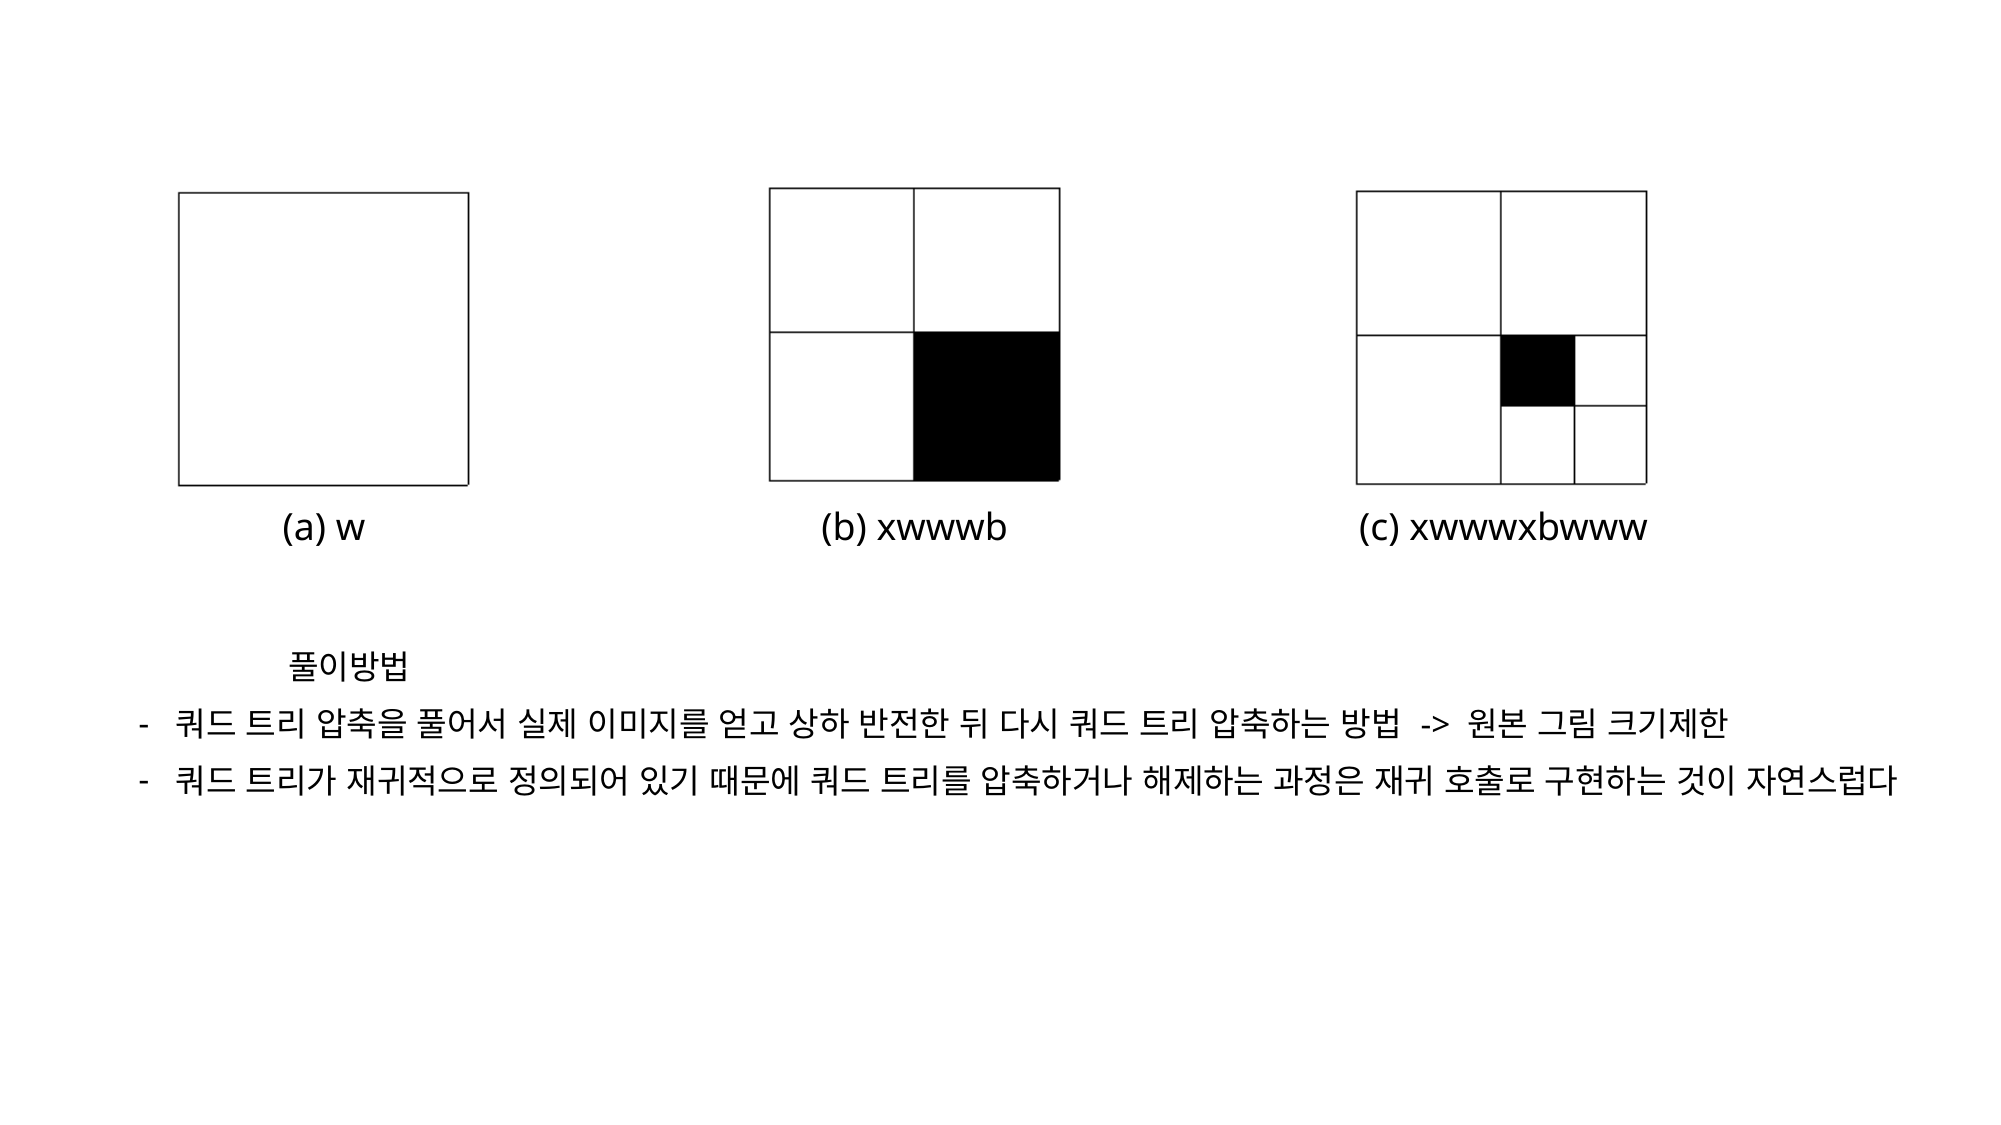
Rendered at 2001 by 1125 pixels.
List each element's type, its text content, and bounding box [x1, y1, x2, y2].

picture [763, 180, 1067, 496]
text_box (a) w [267, 496, 381, 556]
text_box (b) xwwwb [806, 496, 1023, 556]
text_box (c) xwwwxbwww [1344, 495, 1663, 556]
picture [1350, 183, 1657, 493]
list 풀이방법 쿼드 트리 압축을 풀어서 실제 이미지를 얻고 상하 반전한 뒤 다시 쿼드 트리 압축하는 방법 -> 원본 그림 크기제한 쿼드 트리가 재귀적으로 정의되어 있기 때문에 쿼드 트리를 압축하거나 해제하는 과정은 재귀 호출로 구현하는 것이 자연스럽다 [123, 643, 1920, 870]
picture [169, 183, 479, 496]
